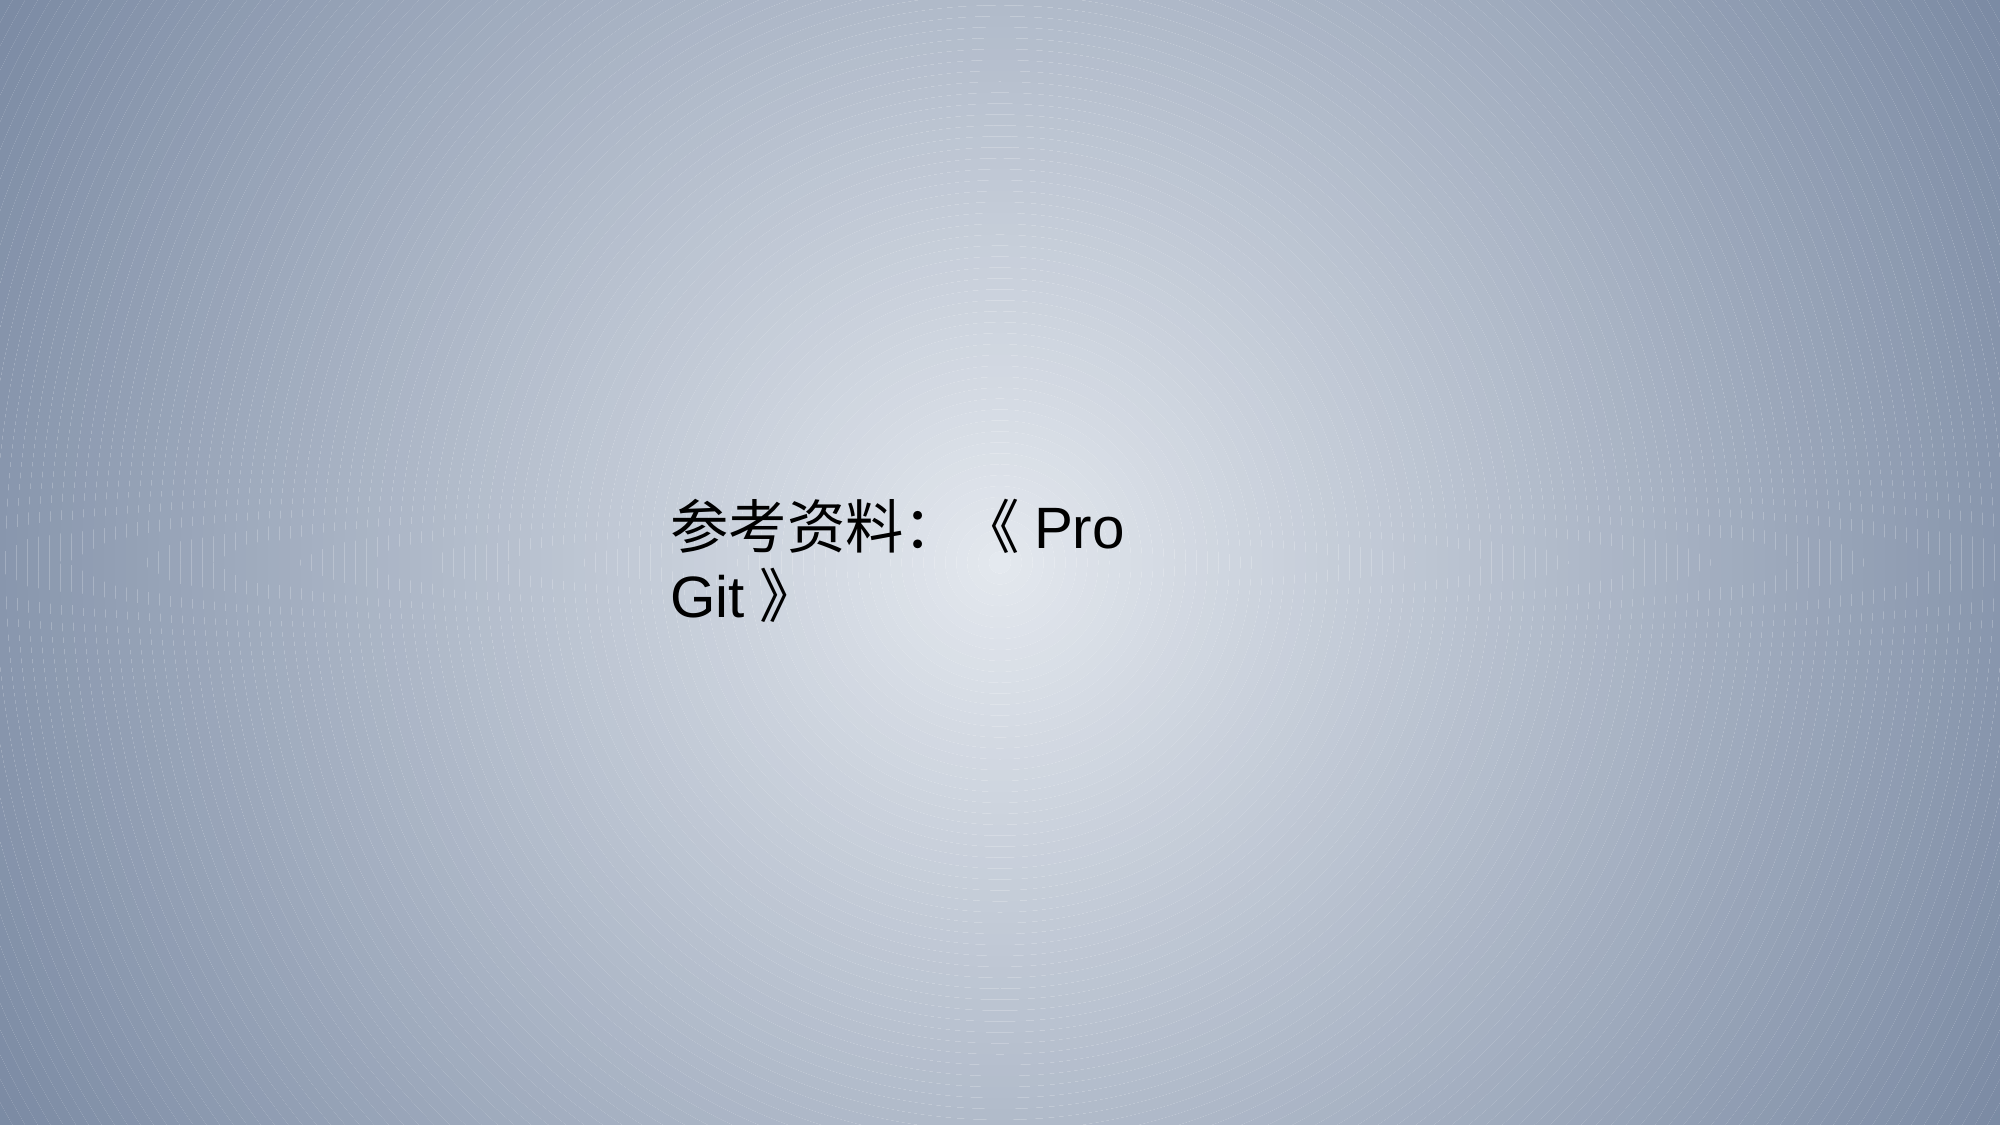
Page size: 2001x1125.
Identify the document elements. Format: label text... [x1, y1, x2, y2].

text_box 参考资料：《Pro Git》 [655, 482, 1249, 637]
